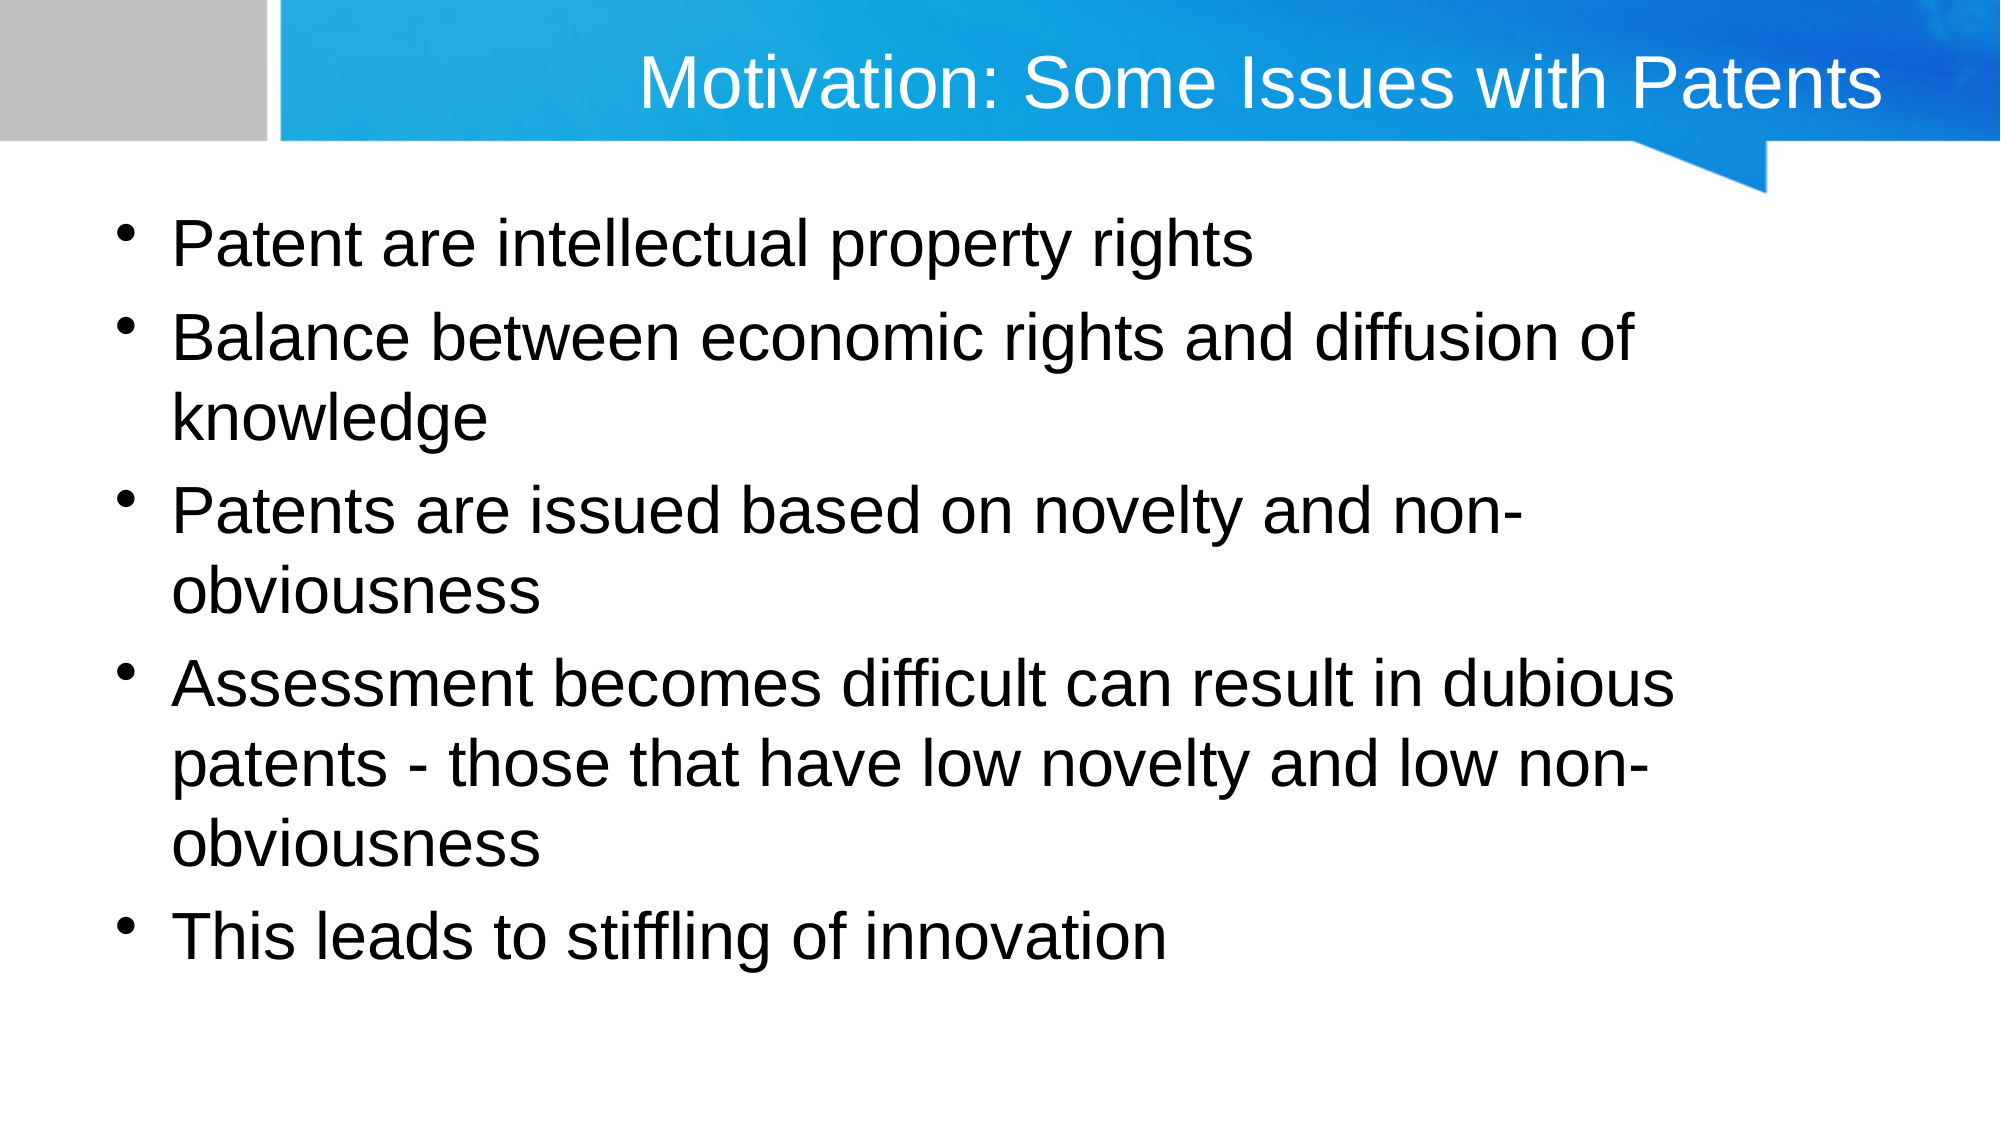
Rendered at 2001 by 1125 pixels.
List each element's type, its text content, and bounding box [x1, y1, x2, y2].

title Motivation: Some Issues with Patents [99, 30, 1901, 127]
picture [0, 0, 2000, 1125]
list Patent are intellectual property rights Balance between economic rights and diffusion of knowledge Patents are issued based on novelty and non-obviousness Assessment becomes difficult can result in dubious patents - those that have low novelty and low non-obviousness This leads to stiffling of innovation [99, 192, 1901, 1006]
